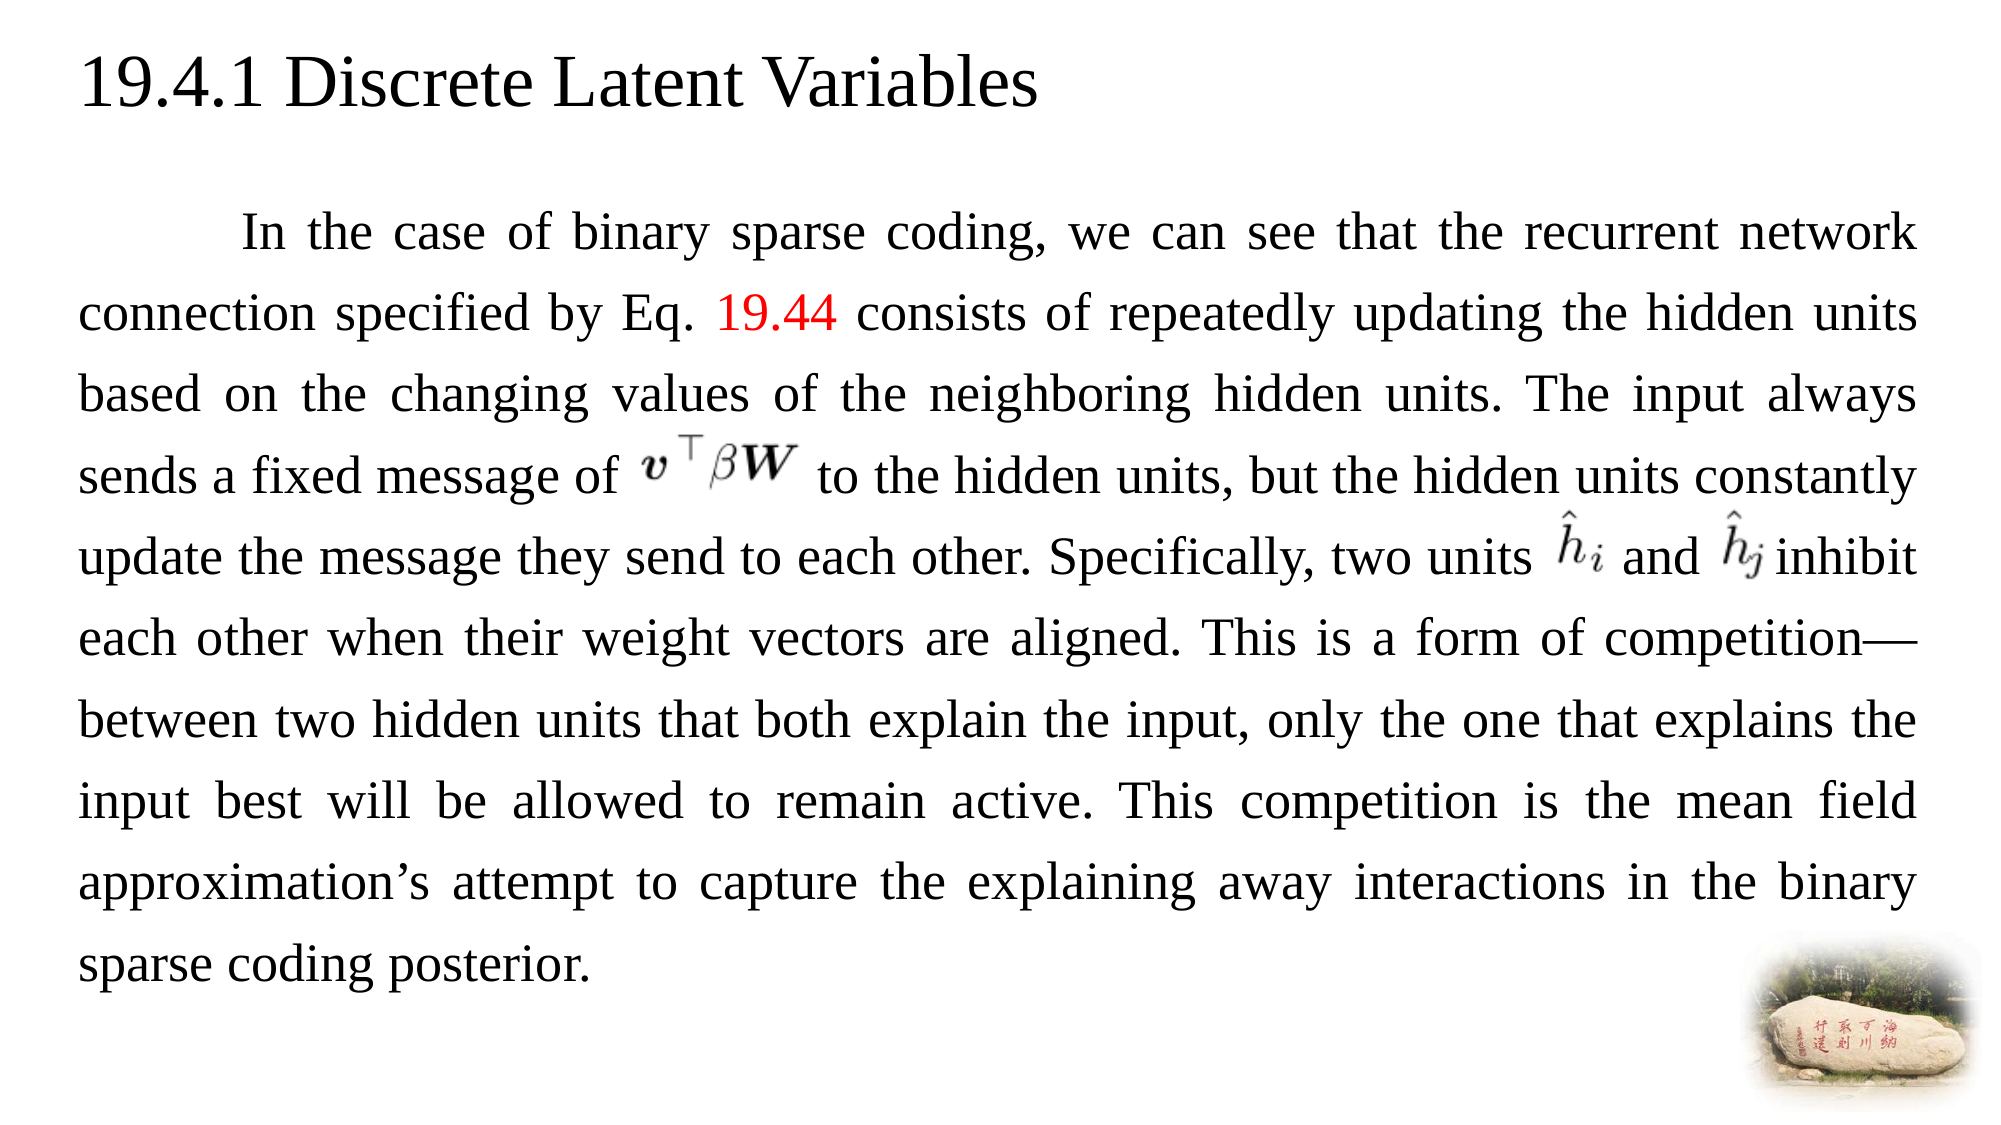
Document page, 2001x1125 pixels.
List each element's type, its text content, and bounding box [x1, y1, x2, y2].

title 19.4.1 Discrete Latent Variables [63, 21, 1936, 142]
list In the case of binary sparse coding, we can see that the recurrent network connection specified by Eq. 19.44 consists of repeatedly updating the hidden units based on the changing values of the neighboring hidden units. The input always sends a fixed message of to the hidden units, but the hidden units constantly update the message they send to each other. Specifically, two units and inhibit each other when their weight vectors are aligned. This is a form of competition—between two hidden units that both explain the input, only the one that explains the input best will be allowed to remain active. This competition is the mean field approximation’s attempt to capture the explaining away interactions in the binary sparse coding posterior. [63, 171, 1936, 1014]
picture [1740, 927, 1985, 1112]
picture [637, 421, 803, 490]
picture [1718, 502, 1771, 587]
picture [1552, 499, 1611, 580]
